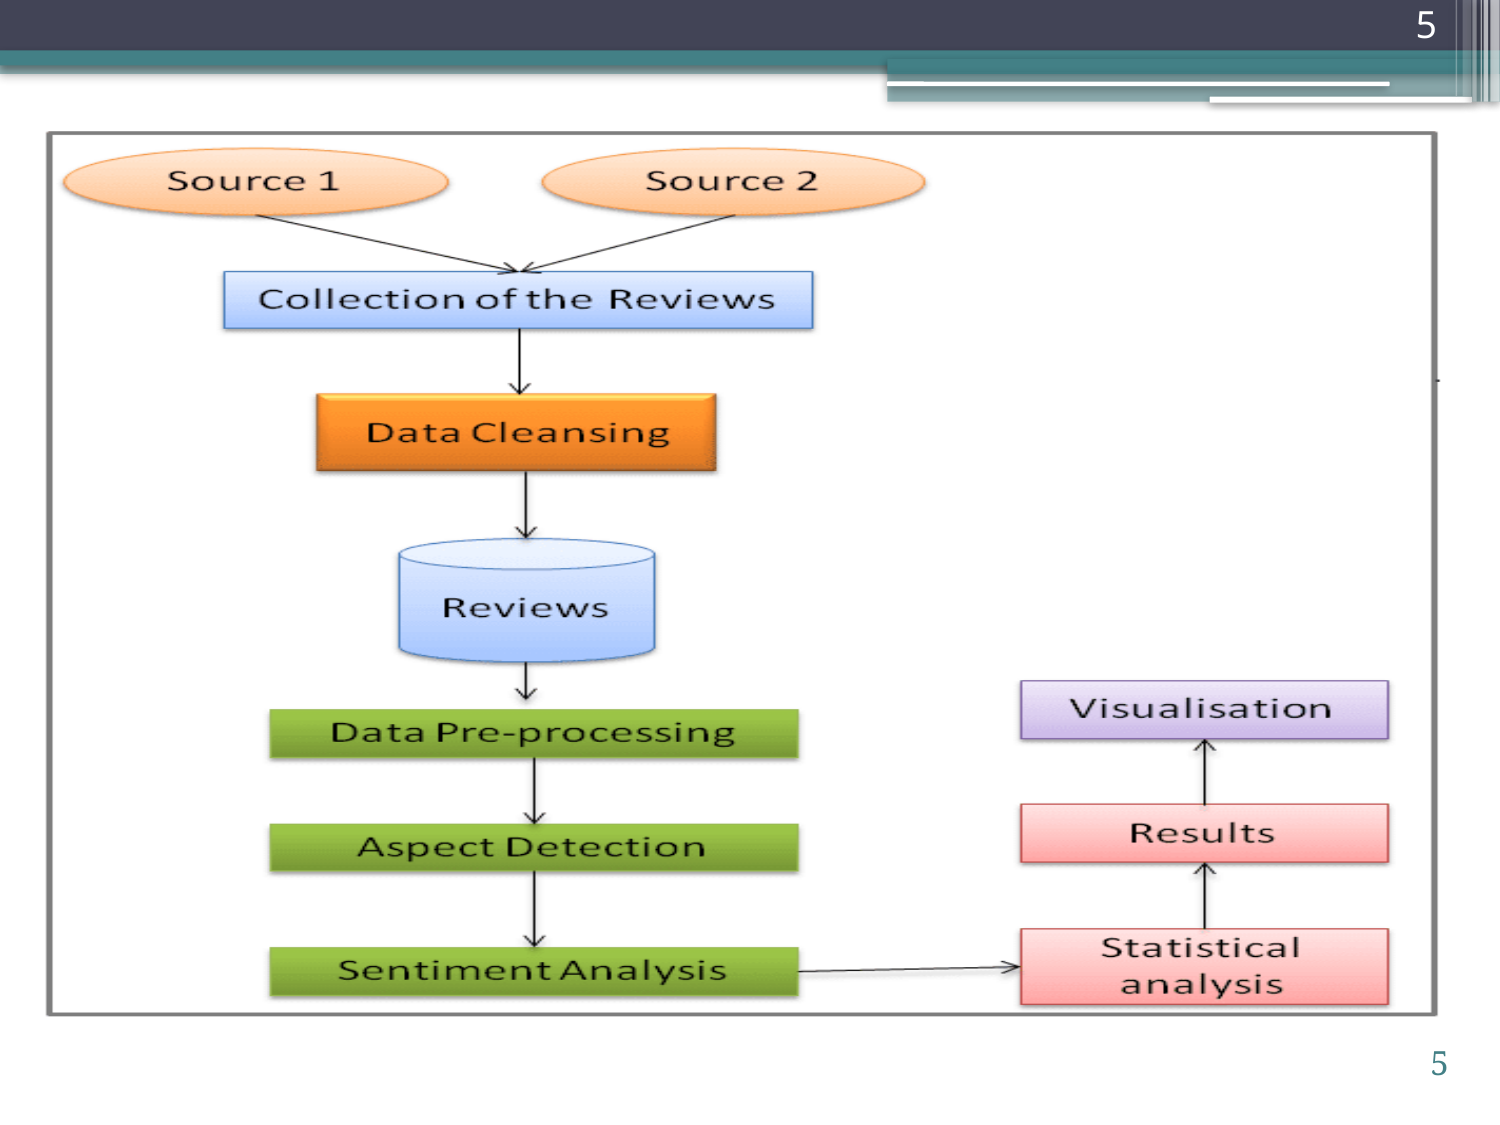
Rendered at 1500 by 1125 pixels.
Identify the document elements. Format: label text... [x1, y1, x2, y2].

footer 5 [1246, 1035, 1464, 1110]
picture [32, 125, 1455, 1024]
